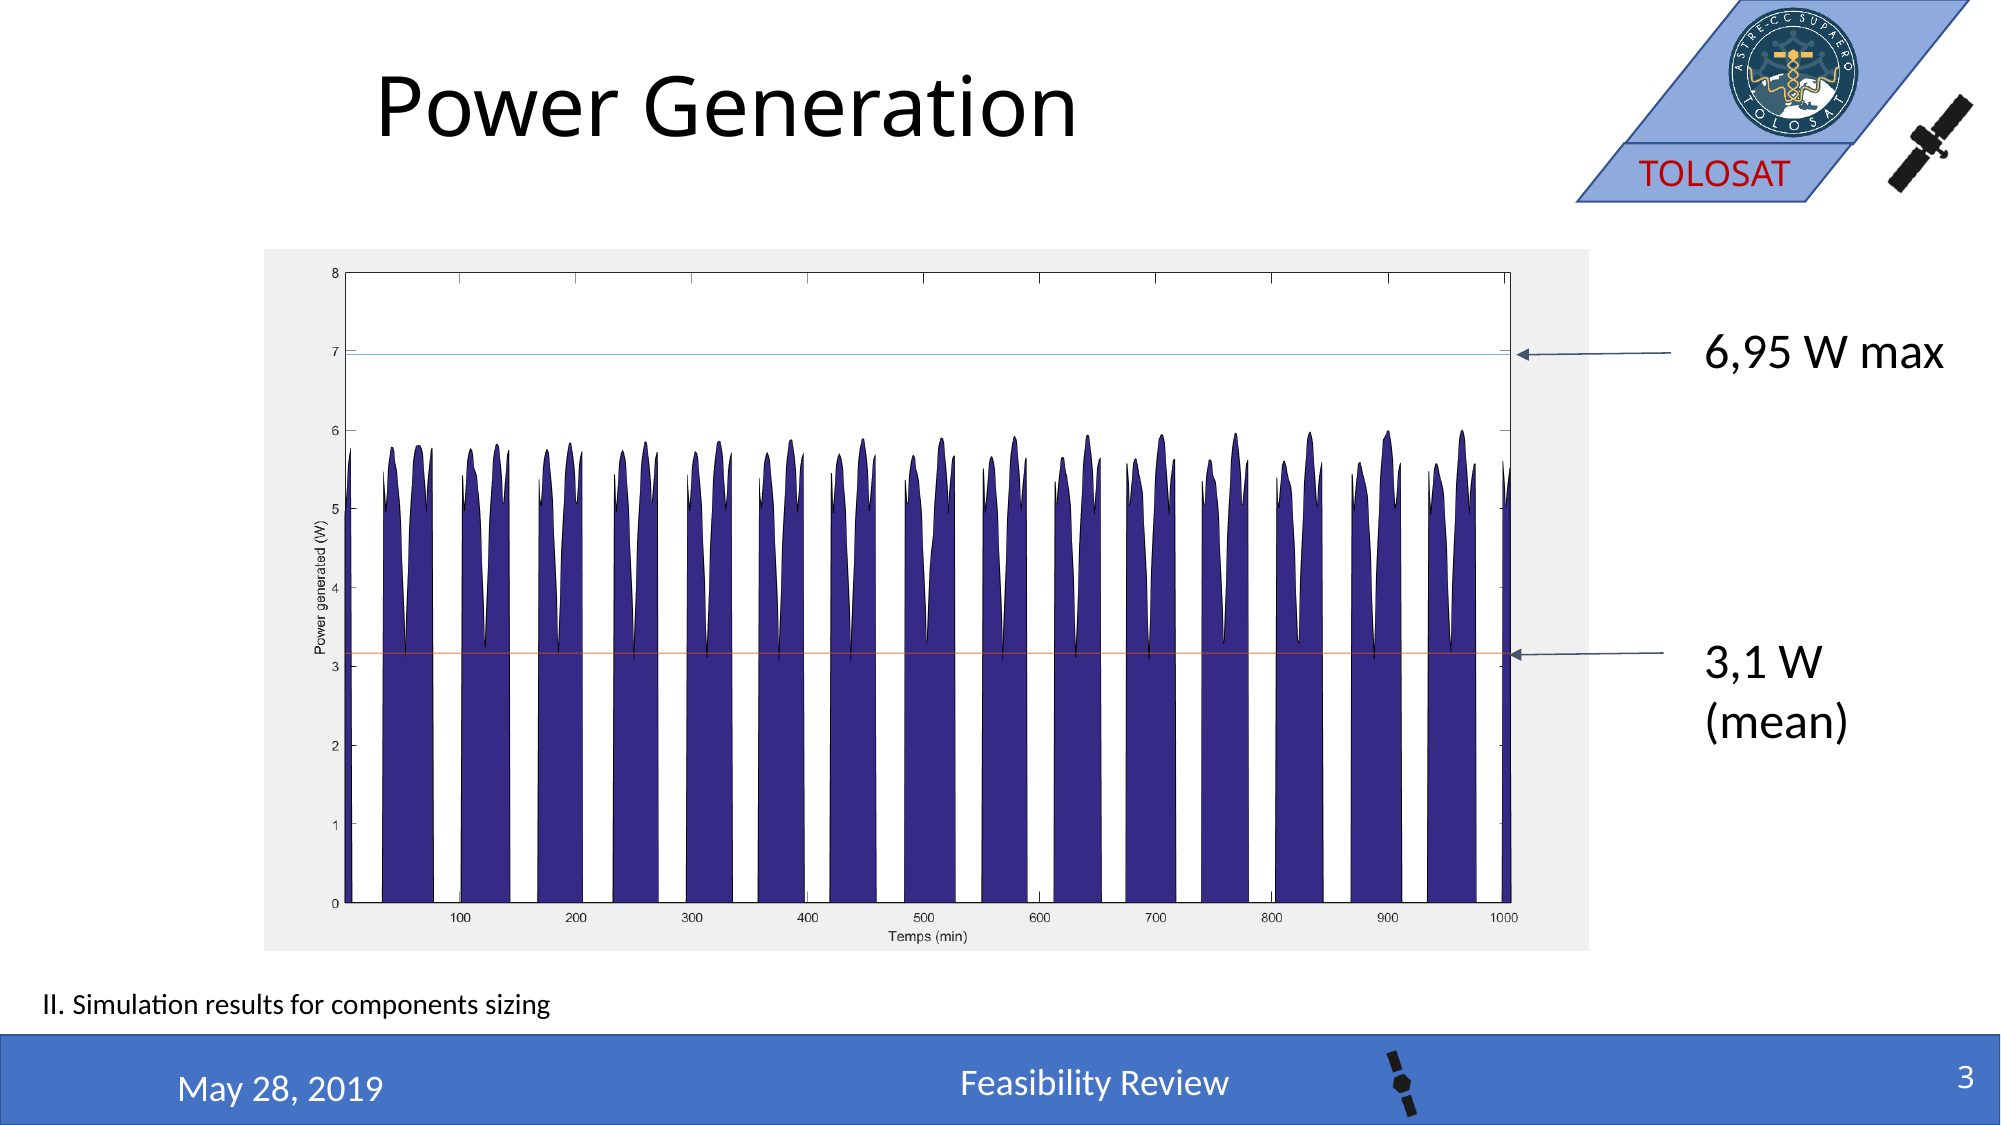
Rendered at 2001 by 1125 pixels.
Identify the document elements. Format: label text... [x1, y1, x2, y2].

slide_number 3 [1789, 1050, 1990, 1110]
text_box 3,1 W (mean) [1684, 608, 1990, 700]
text_box 6,95 W max [1684, 298, 1981, 391]
picture [264, 249, 1589, 951]
title Power Generation [30, 16, 1425, 202]
picture [1366, 1044, 1432, 1125]
picture [1703, 0, 2000, 245]
list II. Simulation results for components sizing [27, 978, 922, 1032]
